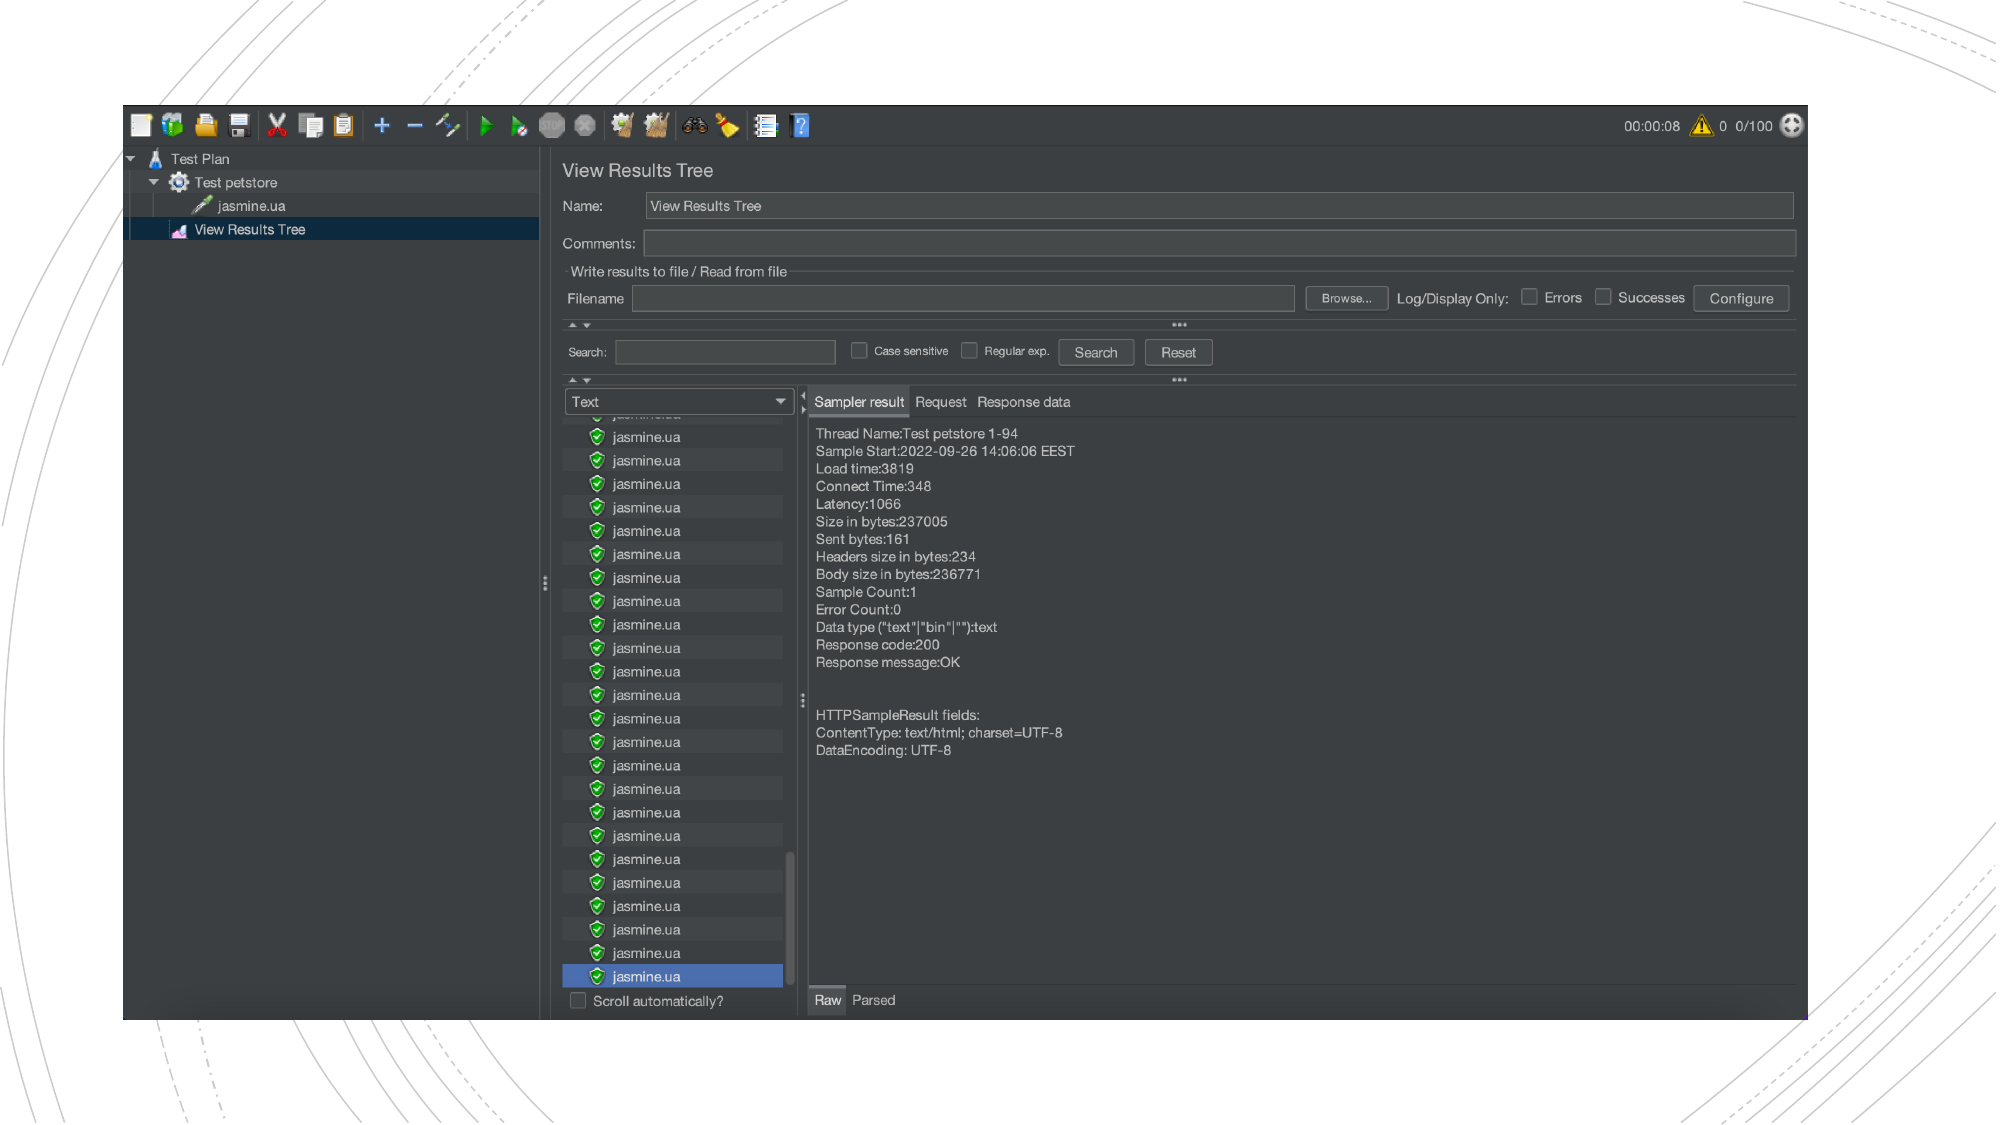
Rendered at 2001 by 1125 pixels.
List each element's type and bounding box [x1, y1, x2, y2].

list [123, 105, 1809, 1020]
